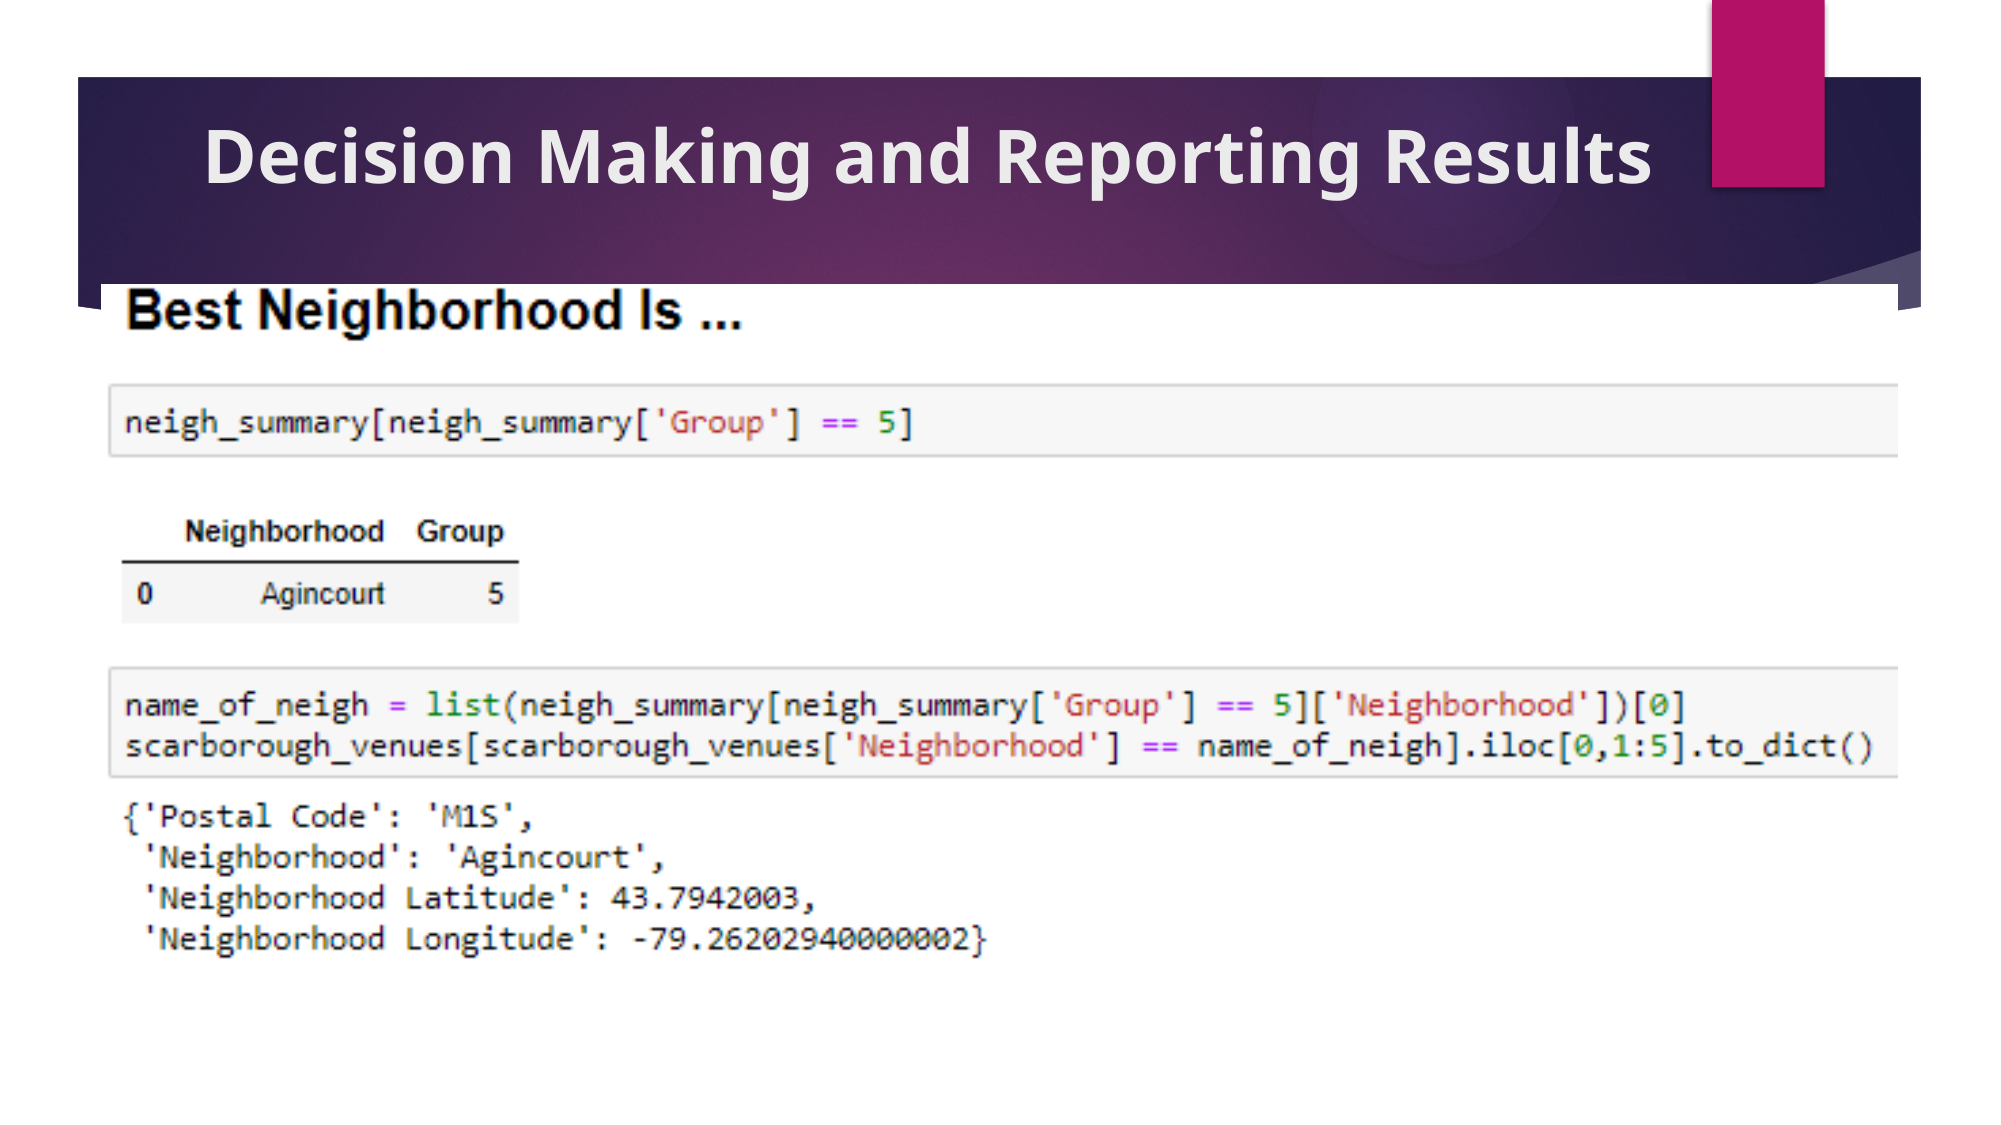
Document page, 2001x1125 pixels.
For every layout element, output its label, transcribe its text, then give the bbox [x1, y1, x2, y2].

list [101, 284, 1899, 984]
title Decision Making and Reporting Results [187, 101, 1813, 206]
